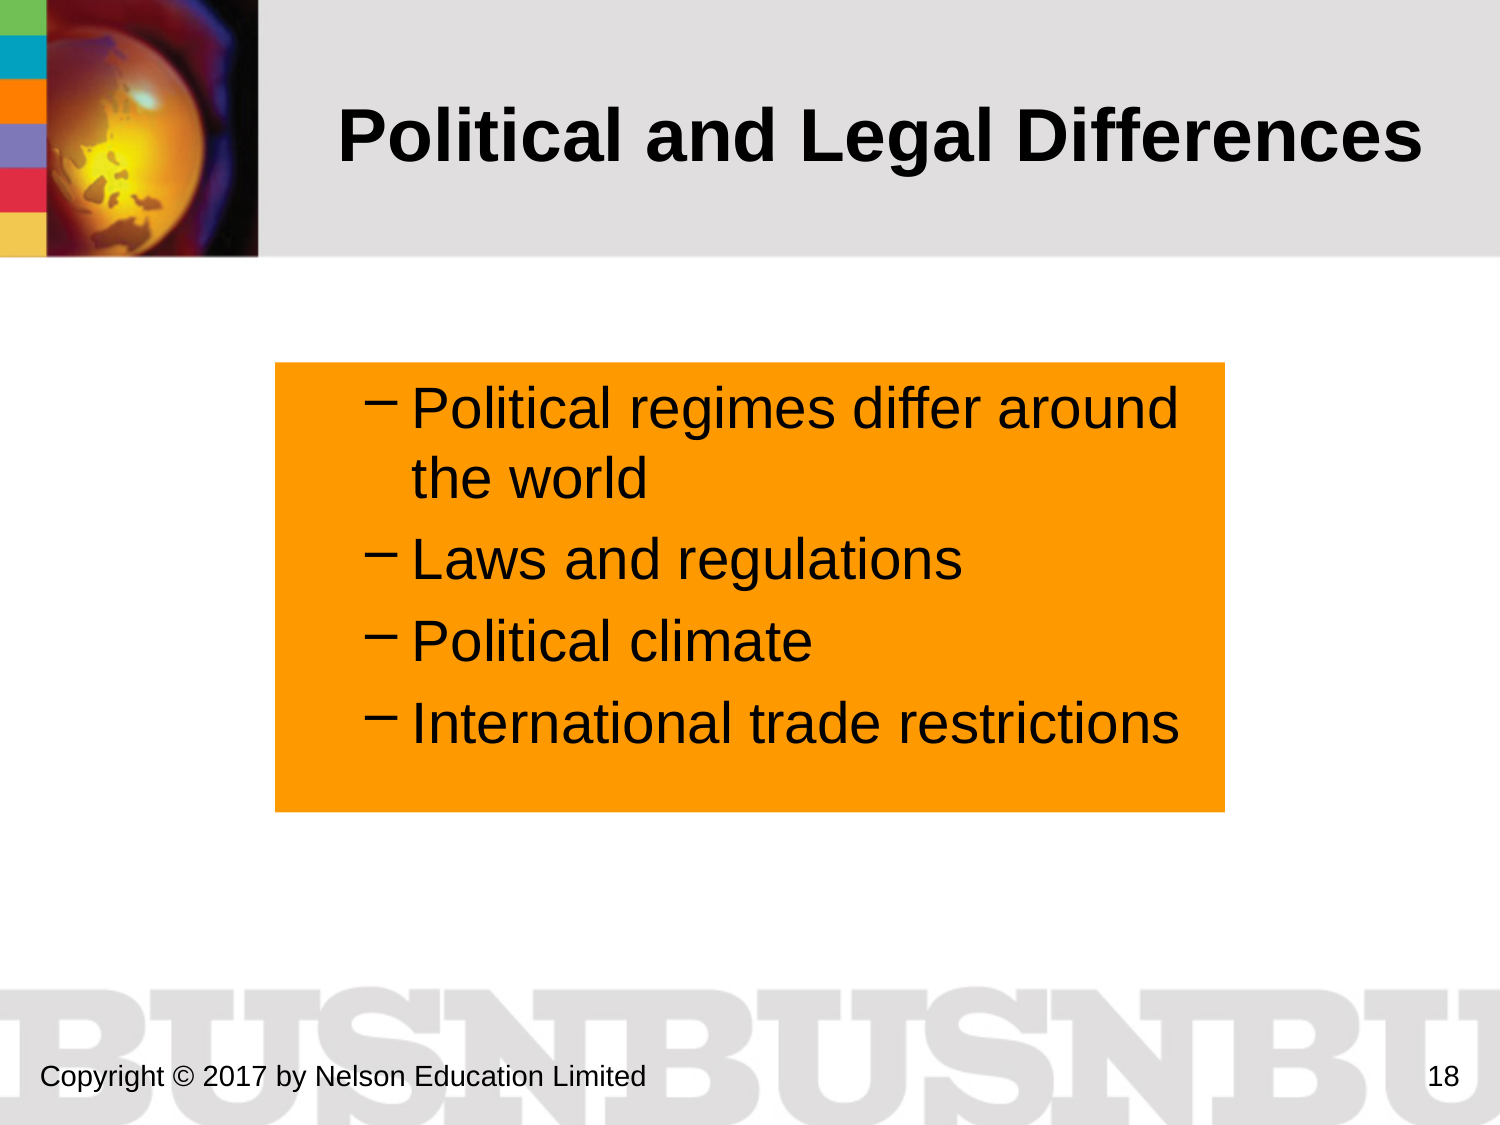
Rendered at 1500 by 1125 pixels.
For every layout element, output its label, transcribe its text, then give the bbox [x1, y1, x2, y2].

footer Copyright © 2017 by Nelson Education Limited [24, 1050, 850, 1125]
title Political and Legal Differences [262, 0, 1500, 263]
slide_number 18 [1162, 1050, 1475, 1125]
picture [0, 0, 1500, 1125]
list Political regimes differ around the world Laws and regulations Political climate International trade restrictions [274, 362, 1226, 813]
